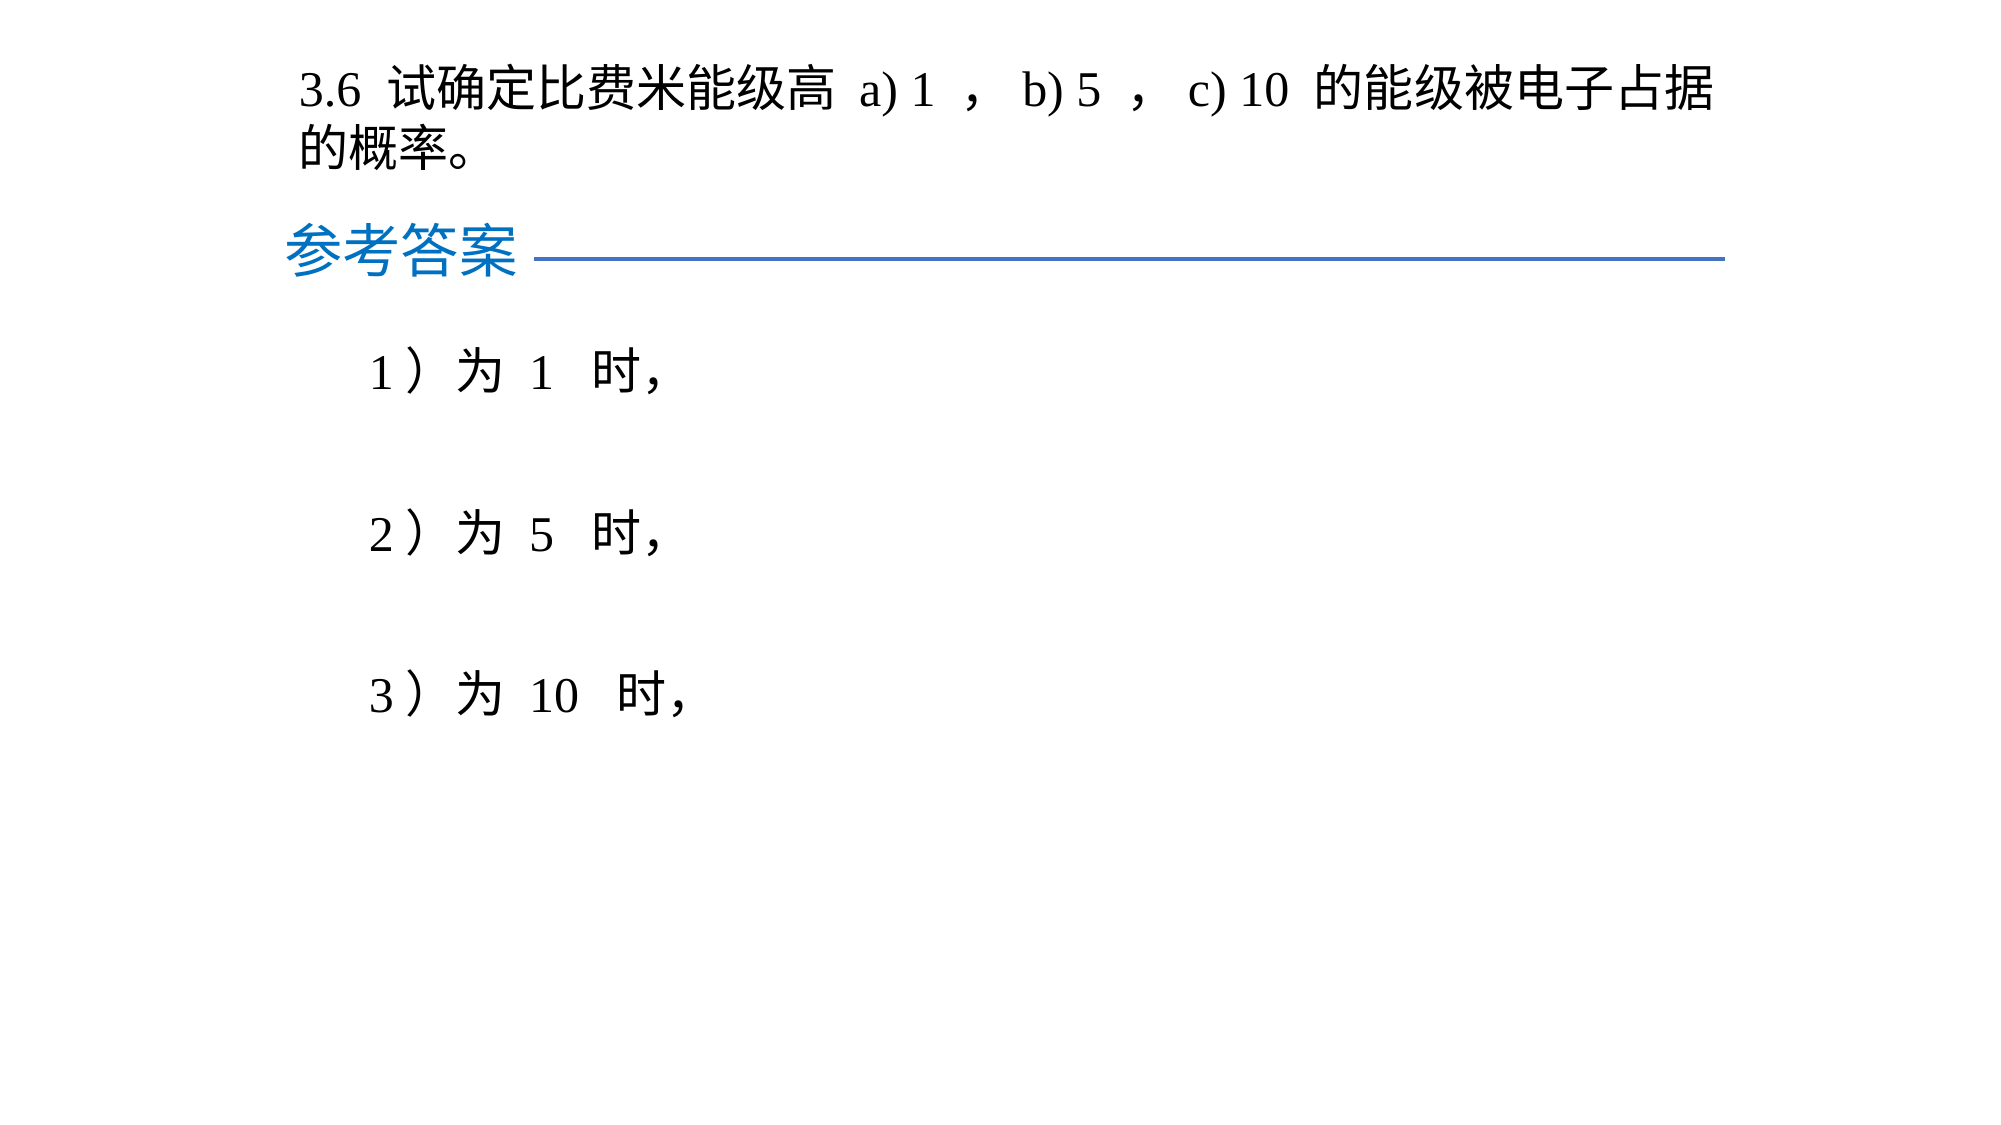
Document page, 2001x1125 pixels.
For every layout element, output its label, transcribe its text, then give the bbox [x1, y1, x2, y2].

text_box 参考答案 [269, 206, 533, 292]
